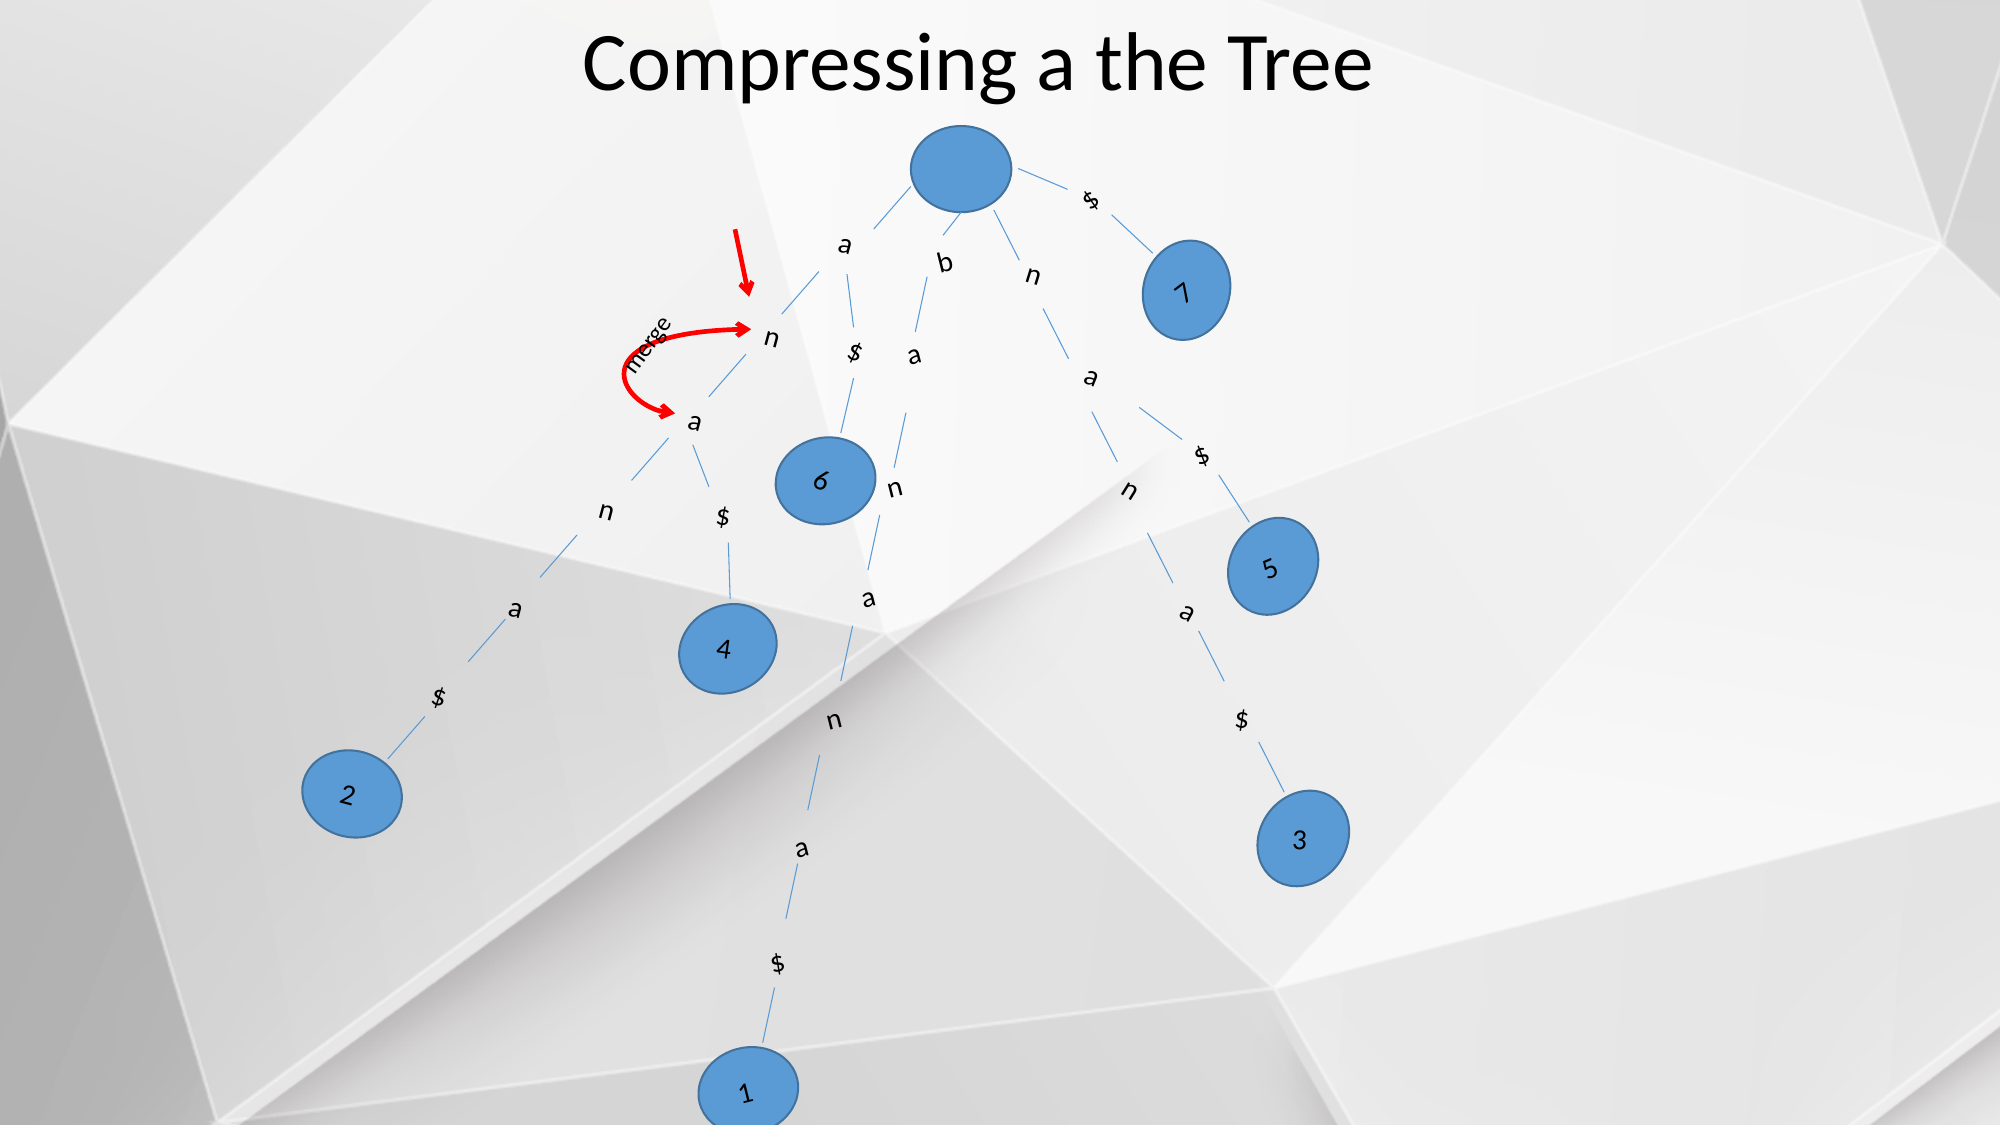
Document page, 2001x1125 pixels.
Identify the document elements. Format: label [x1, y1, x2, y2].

text_box [734, 229, 750, 297]
text_box [675, 329, 752, 414]
text_box [967, 222, 1335, 892]
text_box [879, 182, 905, 234]
text_box [1139, 407, 1334, 594]
text_box [379, 159, 795, 889]
text_box [1037, 142, 1232, 329]
text_box [651, 501, 791, 689]
picture [0, 0, 2000, 1125]
text_box [613, 182, 1033, 1105]
text_box [750, 315, 945, 502]
text_box [692, 444, 709, 487]
